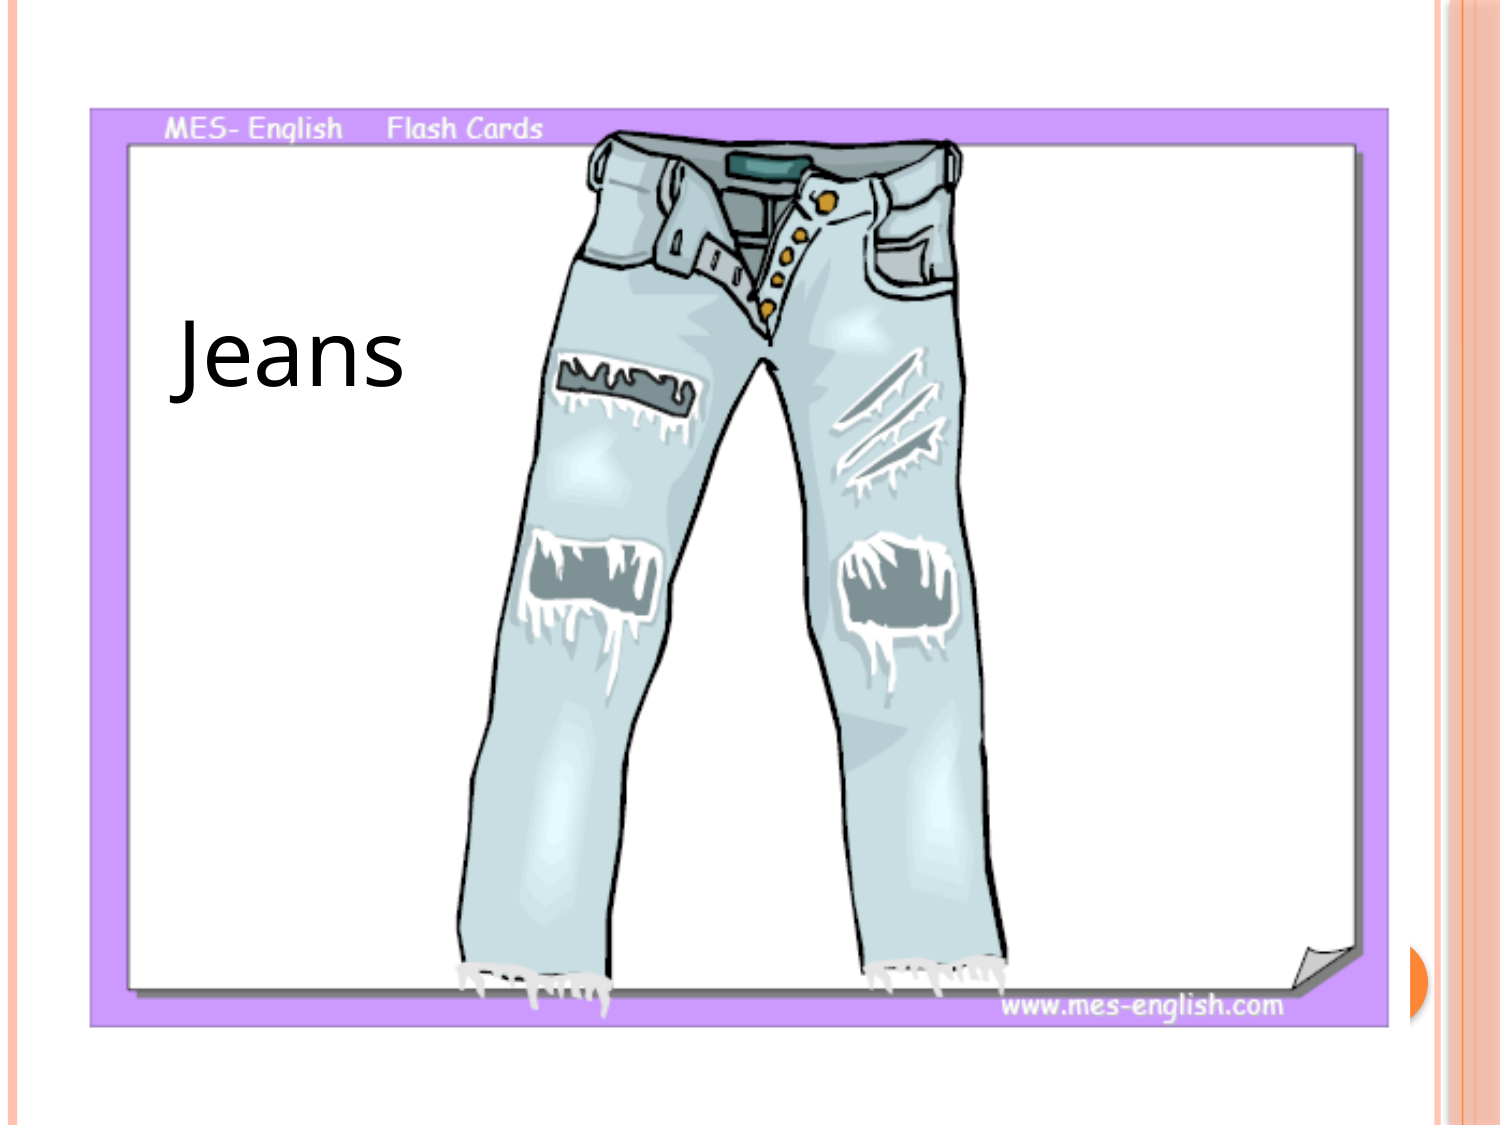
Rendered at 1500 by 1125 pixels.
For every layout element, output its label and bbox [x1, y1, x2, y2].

picture [71, 87, 1411, 1039]
